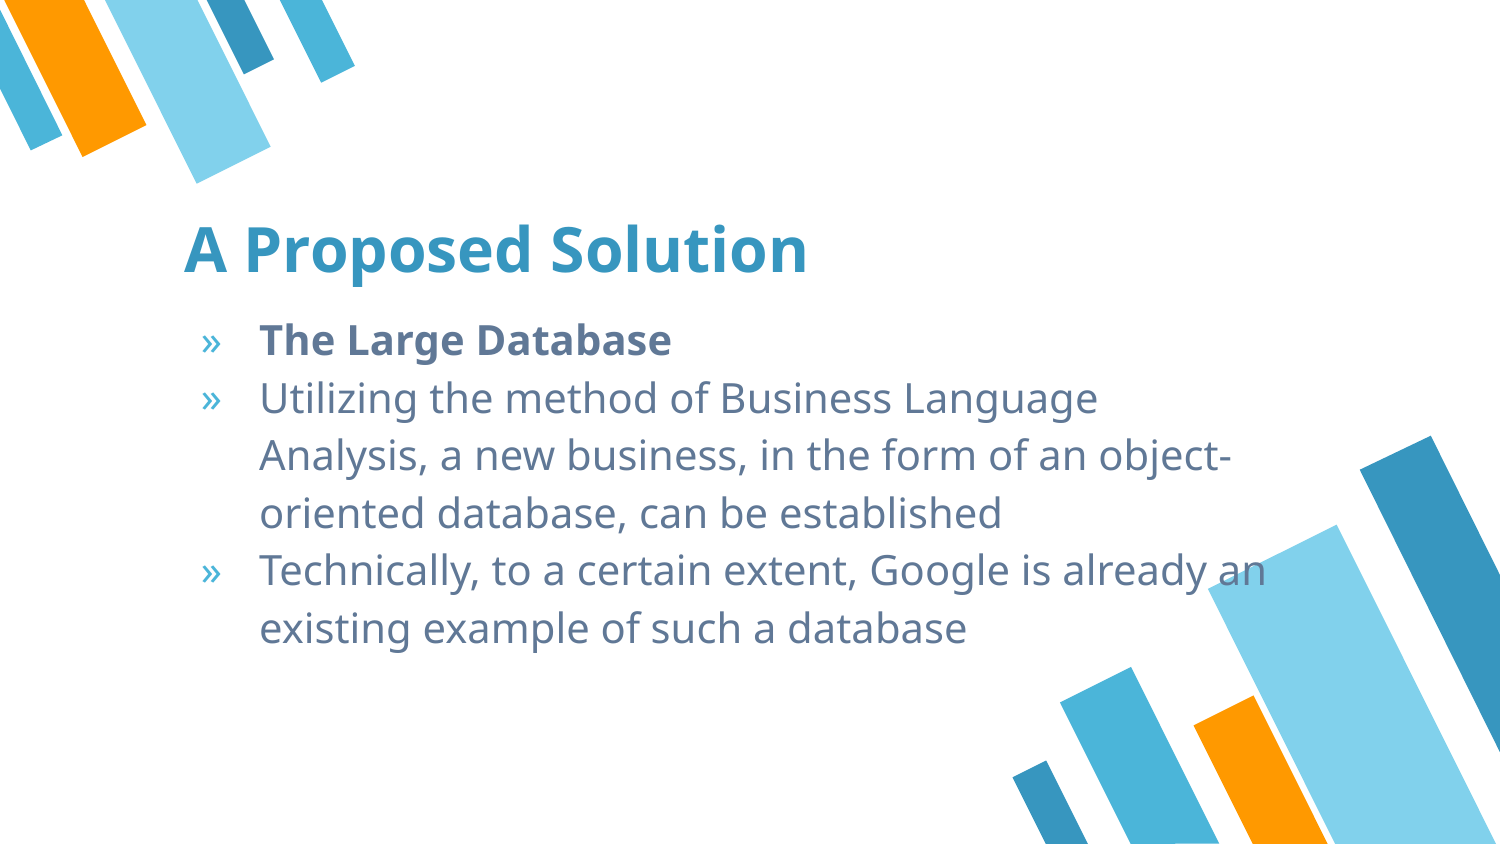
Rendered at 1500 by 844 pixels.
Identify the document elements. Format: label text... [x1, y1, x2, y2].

title A Proposed Solution [169, 188, 1115, 291]
list The Large Database Utilizing the method of Business Language Analysis, a new business, in the form of an object-oriented database, can be established Technically, to a certain extent, Google is already an existing example of such a database [169, 291, 1283, 792]
